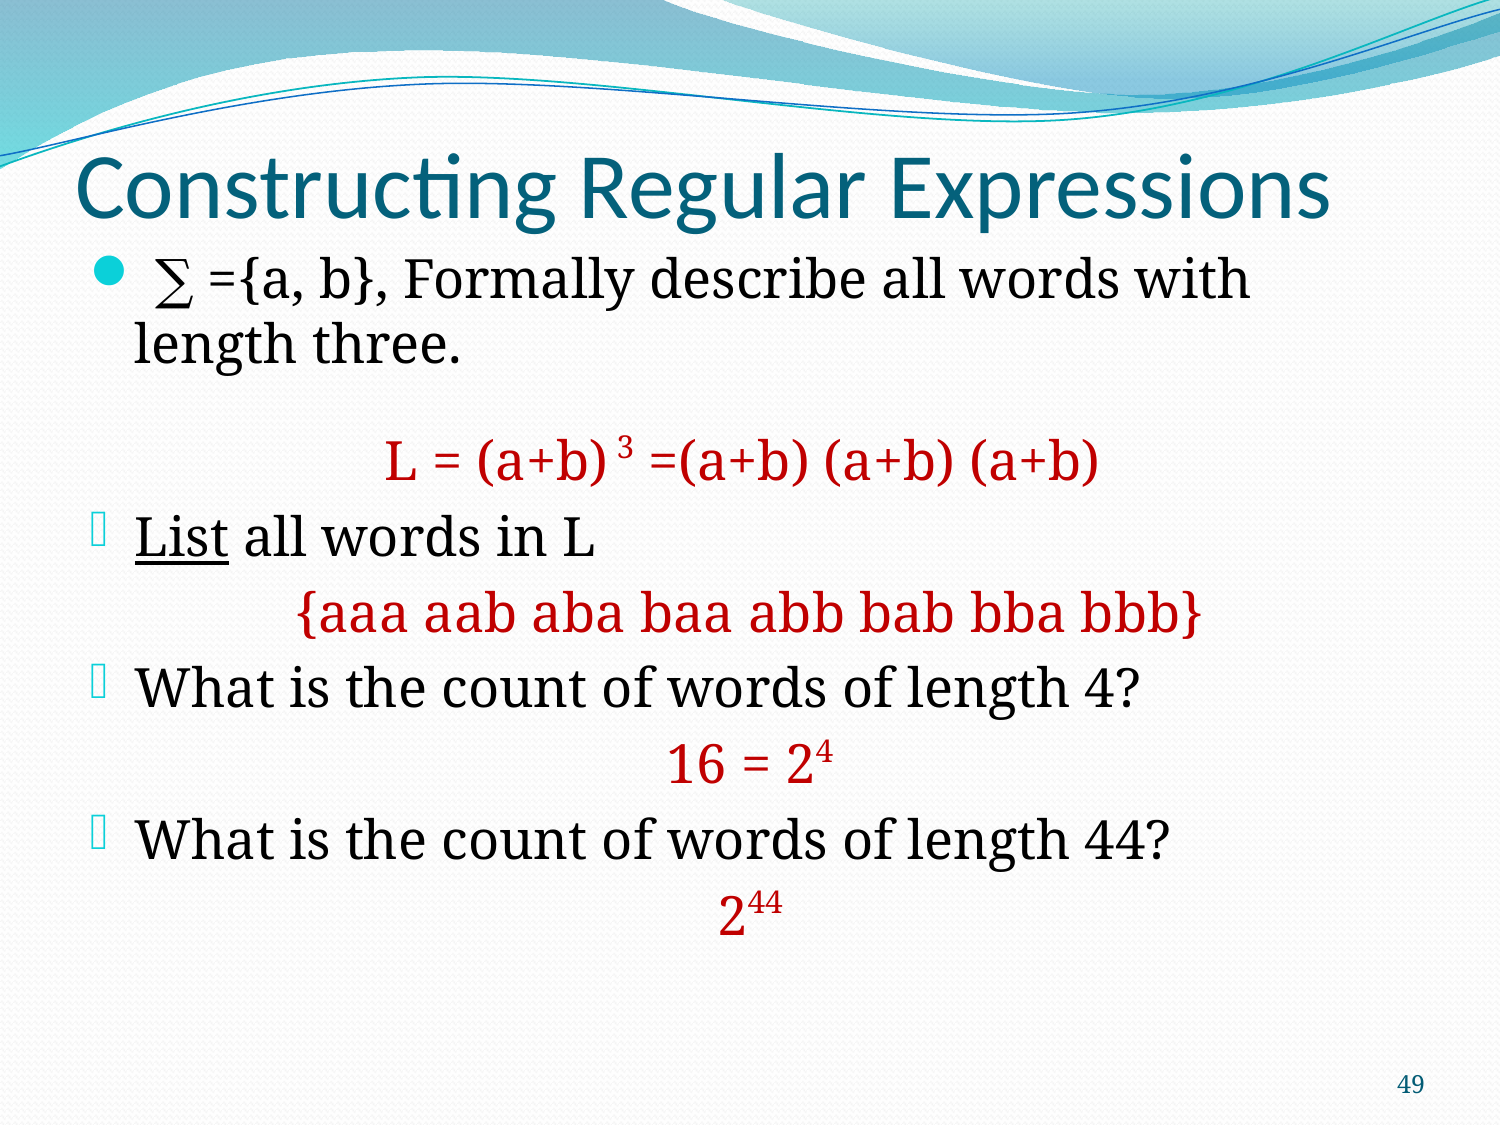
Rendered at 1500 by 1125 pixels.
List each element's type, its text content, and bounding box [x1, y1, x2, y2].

slide_number 49 [1299, 1042, 1425, 1103]
title Constructing Regular Expressions [75, 115, 1425, 237]
list ∑ ={a, b}, Formally describe all words with length three. L = (a+b) 3 =(a+b) (a+b) (a+b) List all words in L {aaa aab aba baa abb bab bba bbb} What is the count of words of length 4? 16 = 24 What is the count of words of length 44? 244 [75, 237, 1425, 1038]
